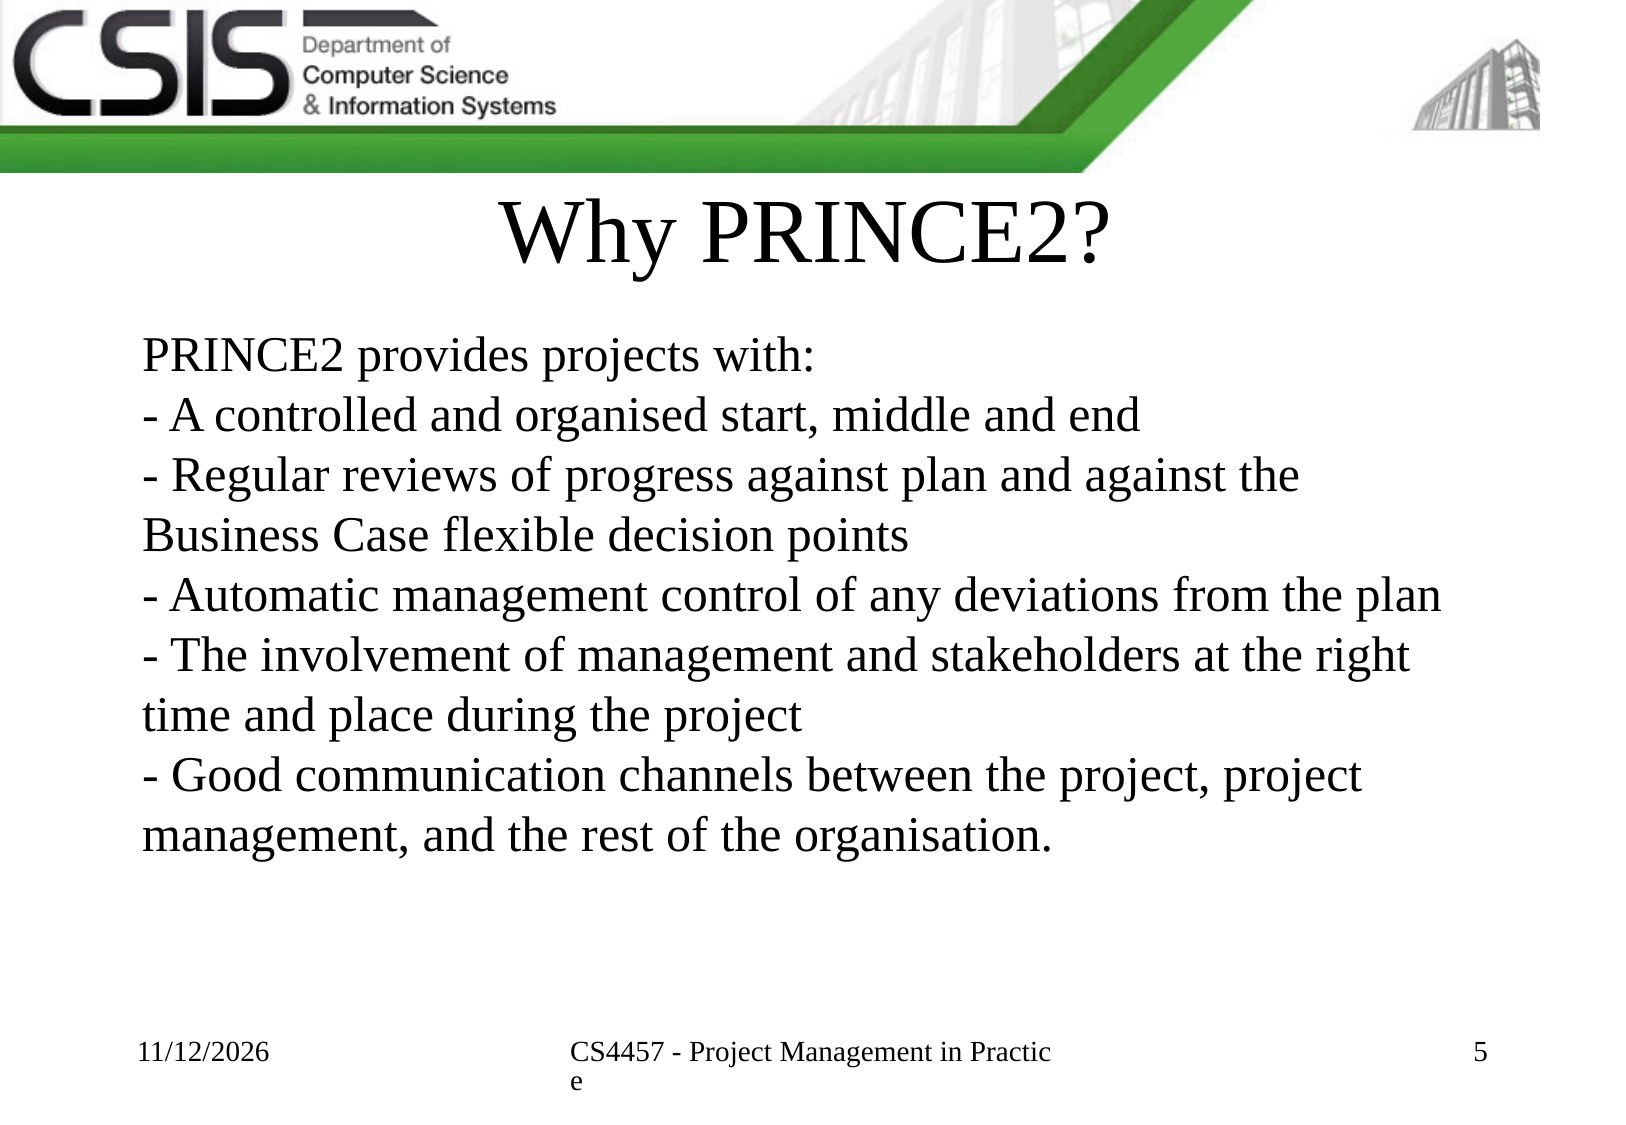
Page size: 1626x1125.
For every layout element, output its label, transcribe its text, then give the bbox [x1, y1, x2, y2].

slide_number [121, 1024, 461, 1101]
text_box PRINCE2 provides projects with: - A controlled and organised start, middle and end - Regular reviews of progress against plan and against the Business Case flexible decision points - Automatic management control of any deviations from the plan - The involvement of management and stakeholders at the right time and place during the project - Good communication channels between the project, project management, and the rest of the organisation. [127, 314, 1498, 870]
footer CS4457 - Project Management in Practice [554, 1024, 1071, 1101]
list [0, 0, 1540, 173]
slide_number 4 [1164, 1024, 1504, 1101]
title Why PRINCE2? [115, 181, 1498, 280]
